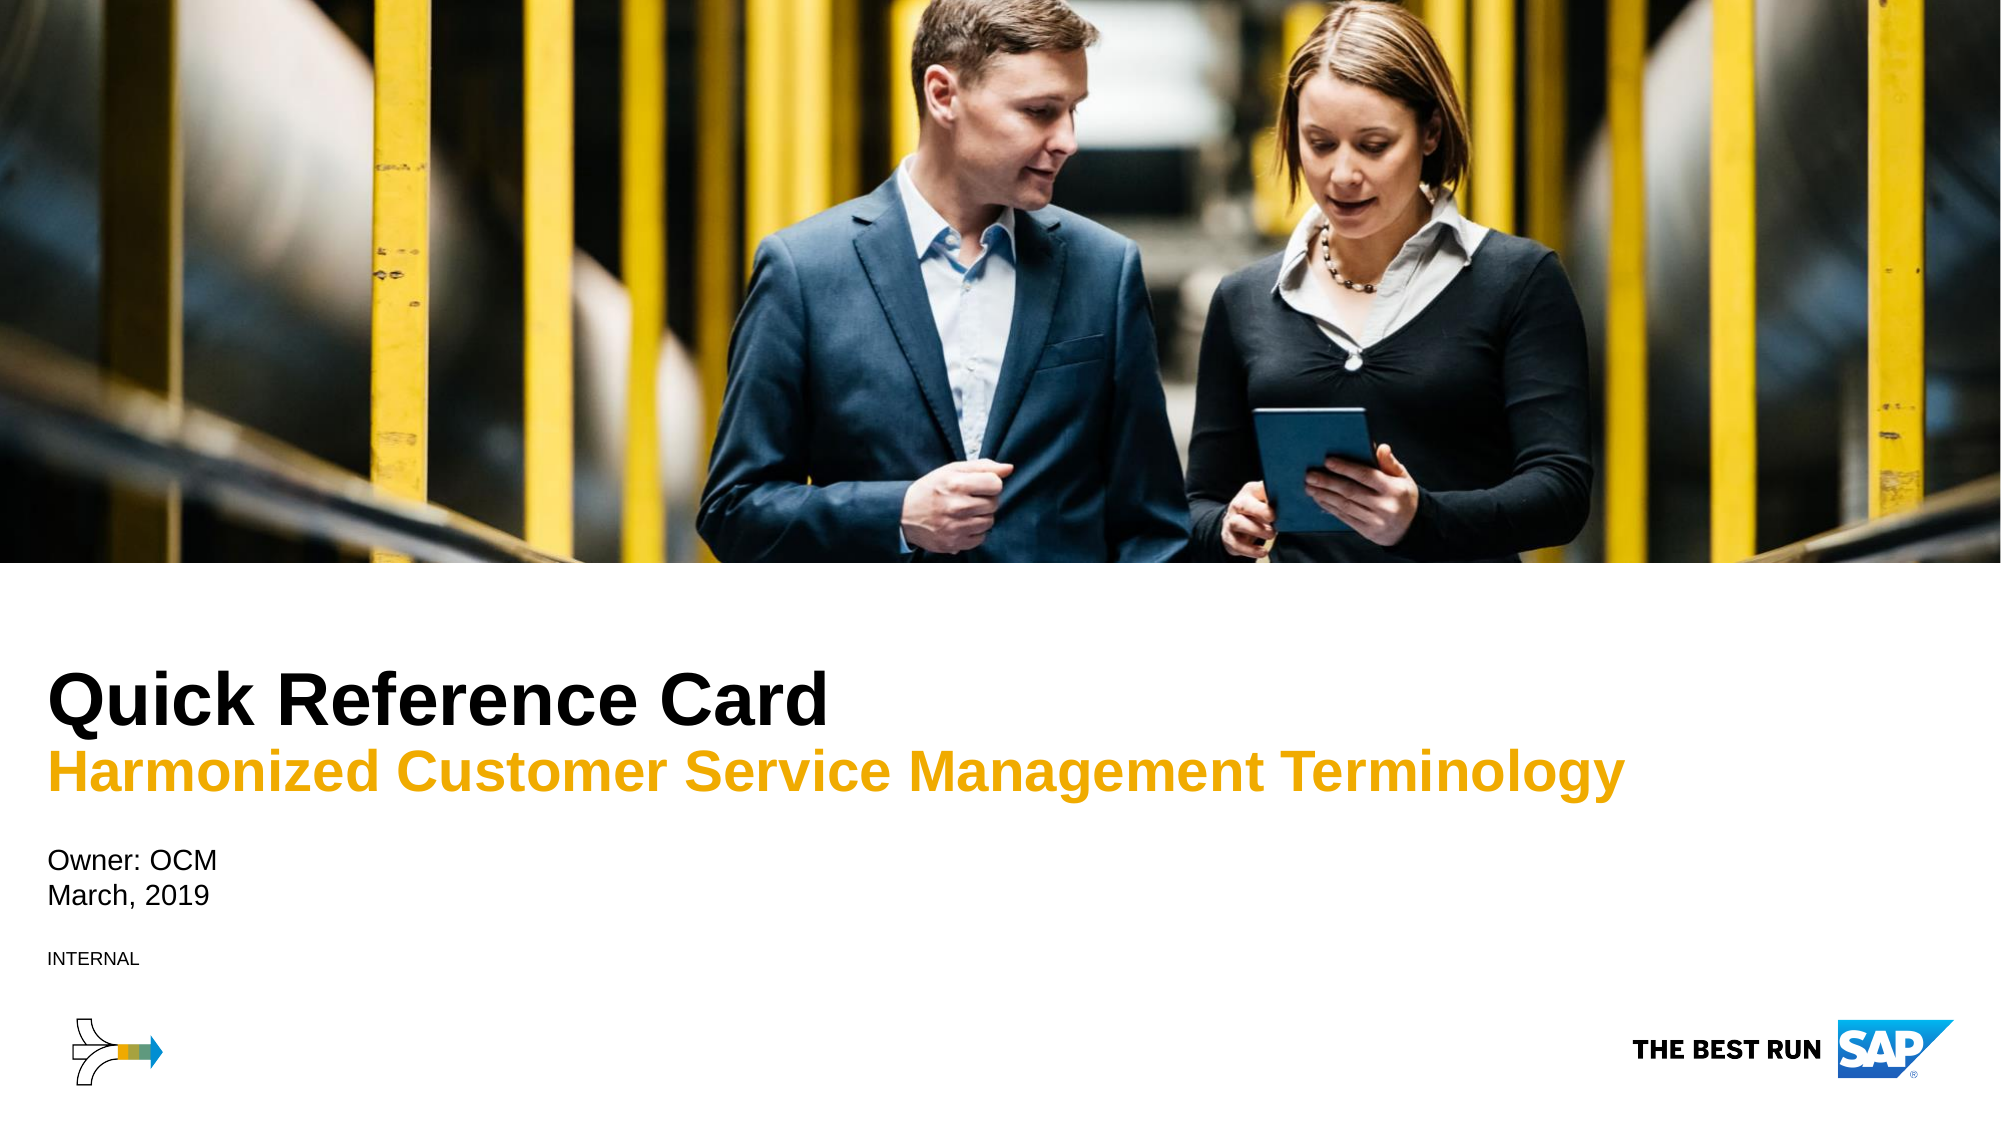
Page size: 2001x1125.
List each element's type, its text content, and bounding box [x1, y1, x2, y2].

title Quick Reference Card Harmonized Customer Service Management Terminology [47, 660, 1836, 824]
picture [69, 1005, 163, 1099]
picture [0, 0, 2001, 563]
subtitle Owner: OCM March, 2019 [47, 841, 1836, 913]
picture [1632, 1019, 1955, 1079]
